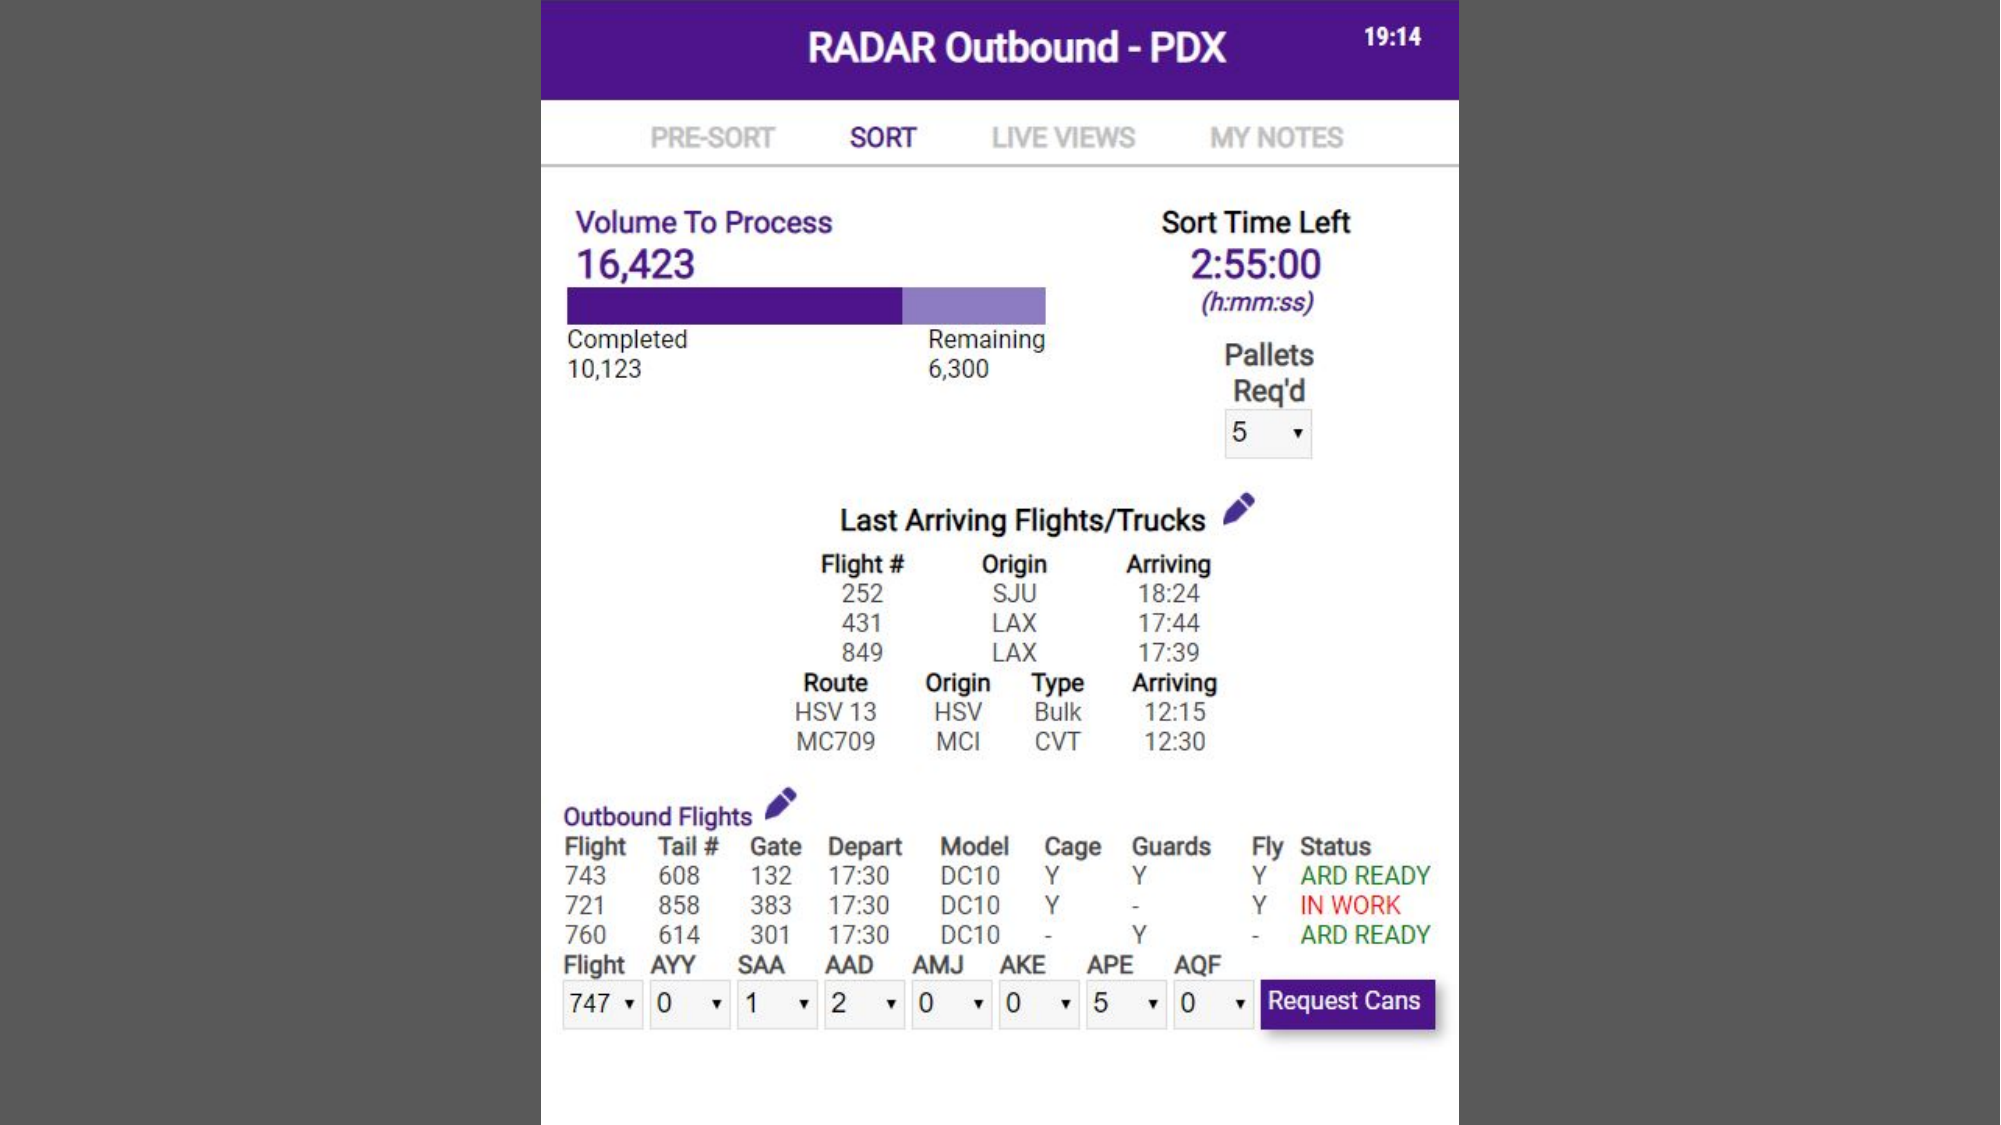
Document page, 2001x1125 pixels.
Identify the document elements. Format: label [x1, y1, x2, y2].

picture [541, 0, 1459, 1125]
